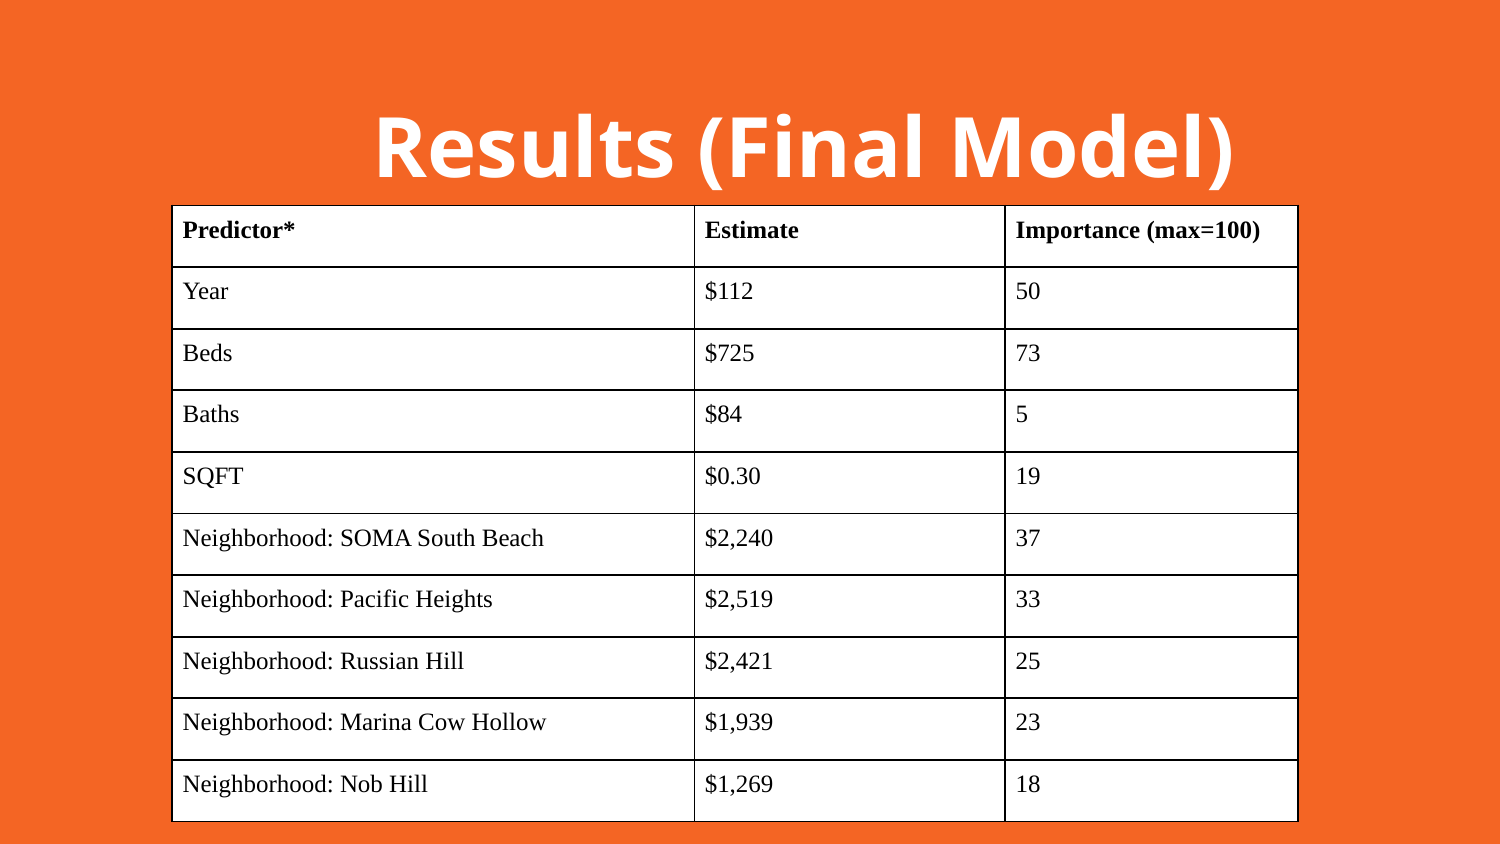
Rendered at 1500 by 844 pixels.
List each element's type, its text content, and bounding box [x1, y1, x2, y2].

table_cell $2,240 [695, 514, 1004, 574]
table_cell 50 [1006, 268, 1297, 328]
table_cell 23 [1006, 699, 1297, 759]
table_cell $112 [695, 268, 1004, 328]
table_cell $1,939 [695, 699, 1004, 759]
table_cell 25 [1006, 638, 1297, 697]
table_cell 37 [1006, 514, 1297, 574]
table_cell Neighborhood: Marina Cow Hollow [173, 699, 694, 759]
table_cell Neighborhood: SOMA South Beach [173, 514, 694, 574]
table_cell Neighborhood: Nob Hill [173, 761, 694, 821]
table_cell 19 [1006, 453, 1297, 513]
title Results (Final Model) [275, 79, 1333, 206]
table_header Importance (max=100) [1006, 206, 1297, 266]
table_cell SQFT [173, 453, 694, 513]
table_cell $2,421 [695, 638, 1004, 697]
table_cell 18 [1006, 761, 1297, 821]
table_cell Beds [173, 330, 694, 389]
table_cell 5 [1006, 391, 1297, 451]
table_cell $725 [695, 330, 1004, 389]
table_cell $0.30 [695, 453, 1004, 513]
table_cell $84 [695, 391, 1004, 451]
table_header Predictor* [173, 206, 694, 266]
table_header Estimate [695, 206, 1004, 266]
table_cell Year [173, 268, 694, 328]
table_cell 33 [1006, 576, 1297, 636]
table_cell Neighborhood: Pacific Heights [173, 576, 694, 636]
table_cell $2,519 [695, 576, 1004, 636]
table_cell Baths [173, 391, 694, 451]
table_cell $1,269 [695, 761, 1004, 821]
table_cell Neighborhood: Russian Hill [173, 638, 694, 697]
table_cell 73 [1006, 330, 1297, 389]
